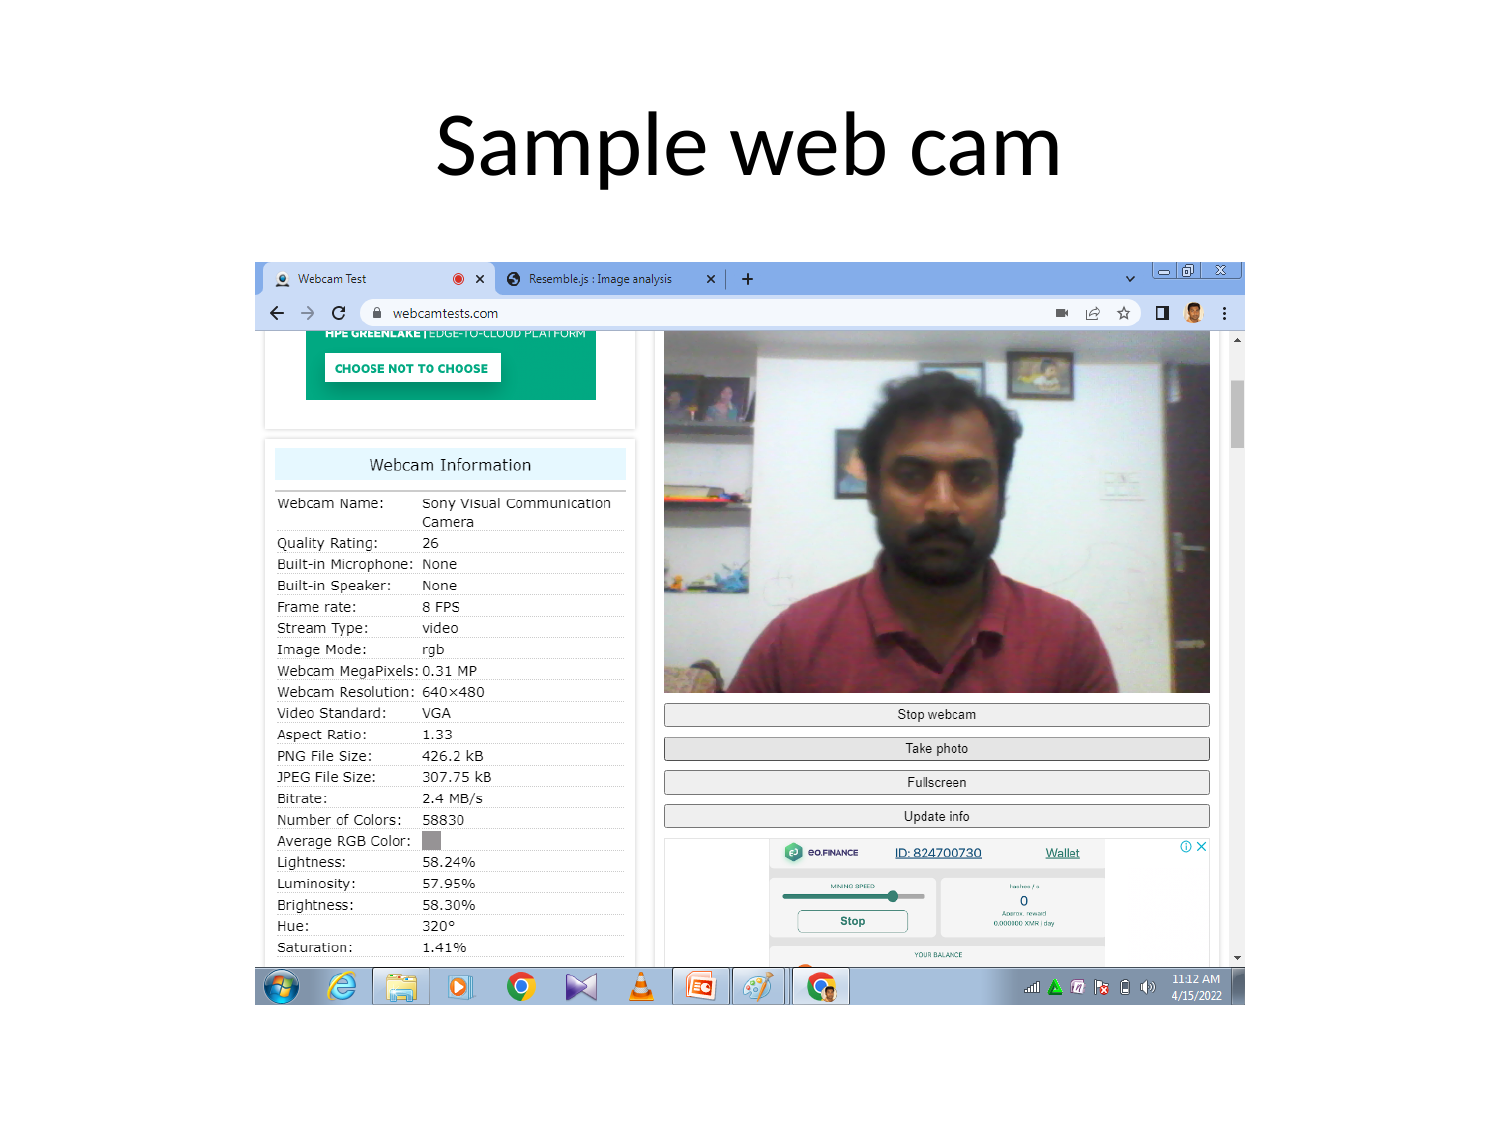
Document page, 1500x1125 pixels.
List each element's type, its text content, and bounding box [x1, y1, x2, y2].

title Sample web cam [75, 45, 1425, 233]
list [254, 262, 1246, 1006]
